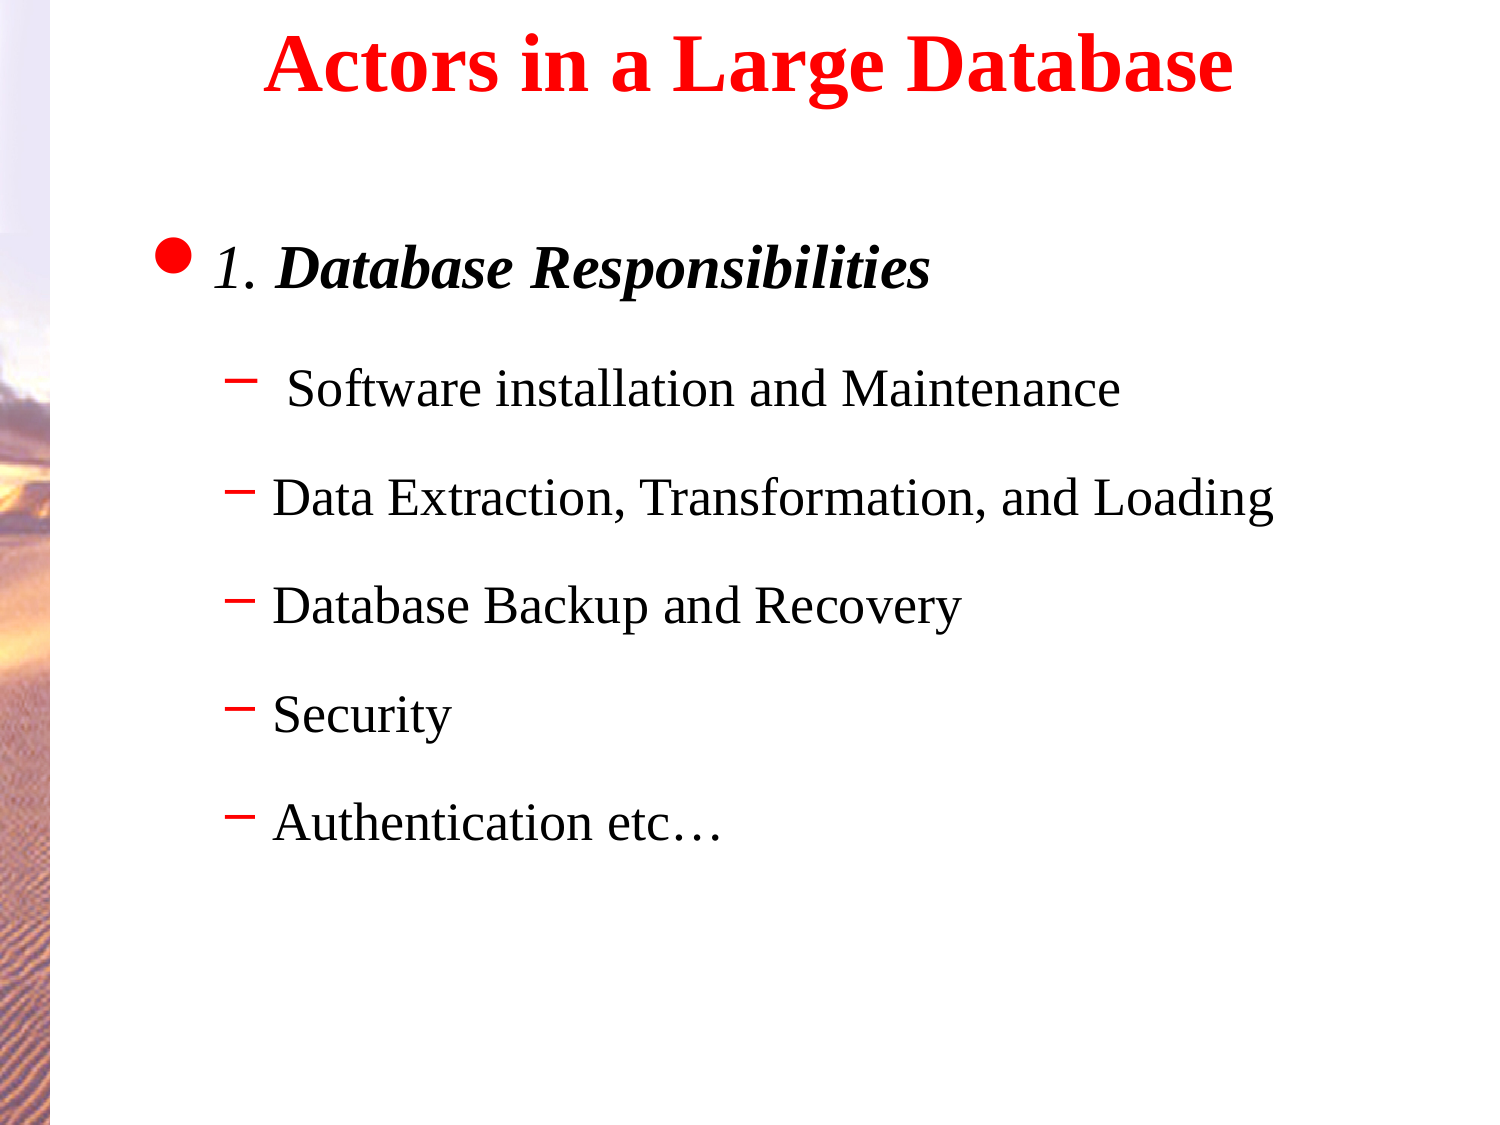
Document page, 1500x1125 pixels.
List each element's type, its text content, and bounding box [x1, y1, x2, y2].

picture [0, 0, 50, 1125]
list 1. Database Responsibilities Software installation and Maintenance Data Extraction, Transformation, and Loading Database Backup and Recovery Security Authentication etc… [134, 181, 1411, 1067]
title Actors in a Large Database [112, 35, 1388, 182]
